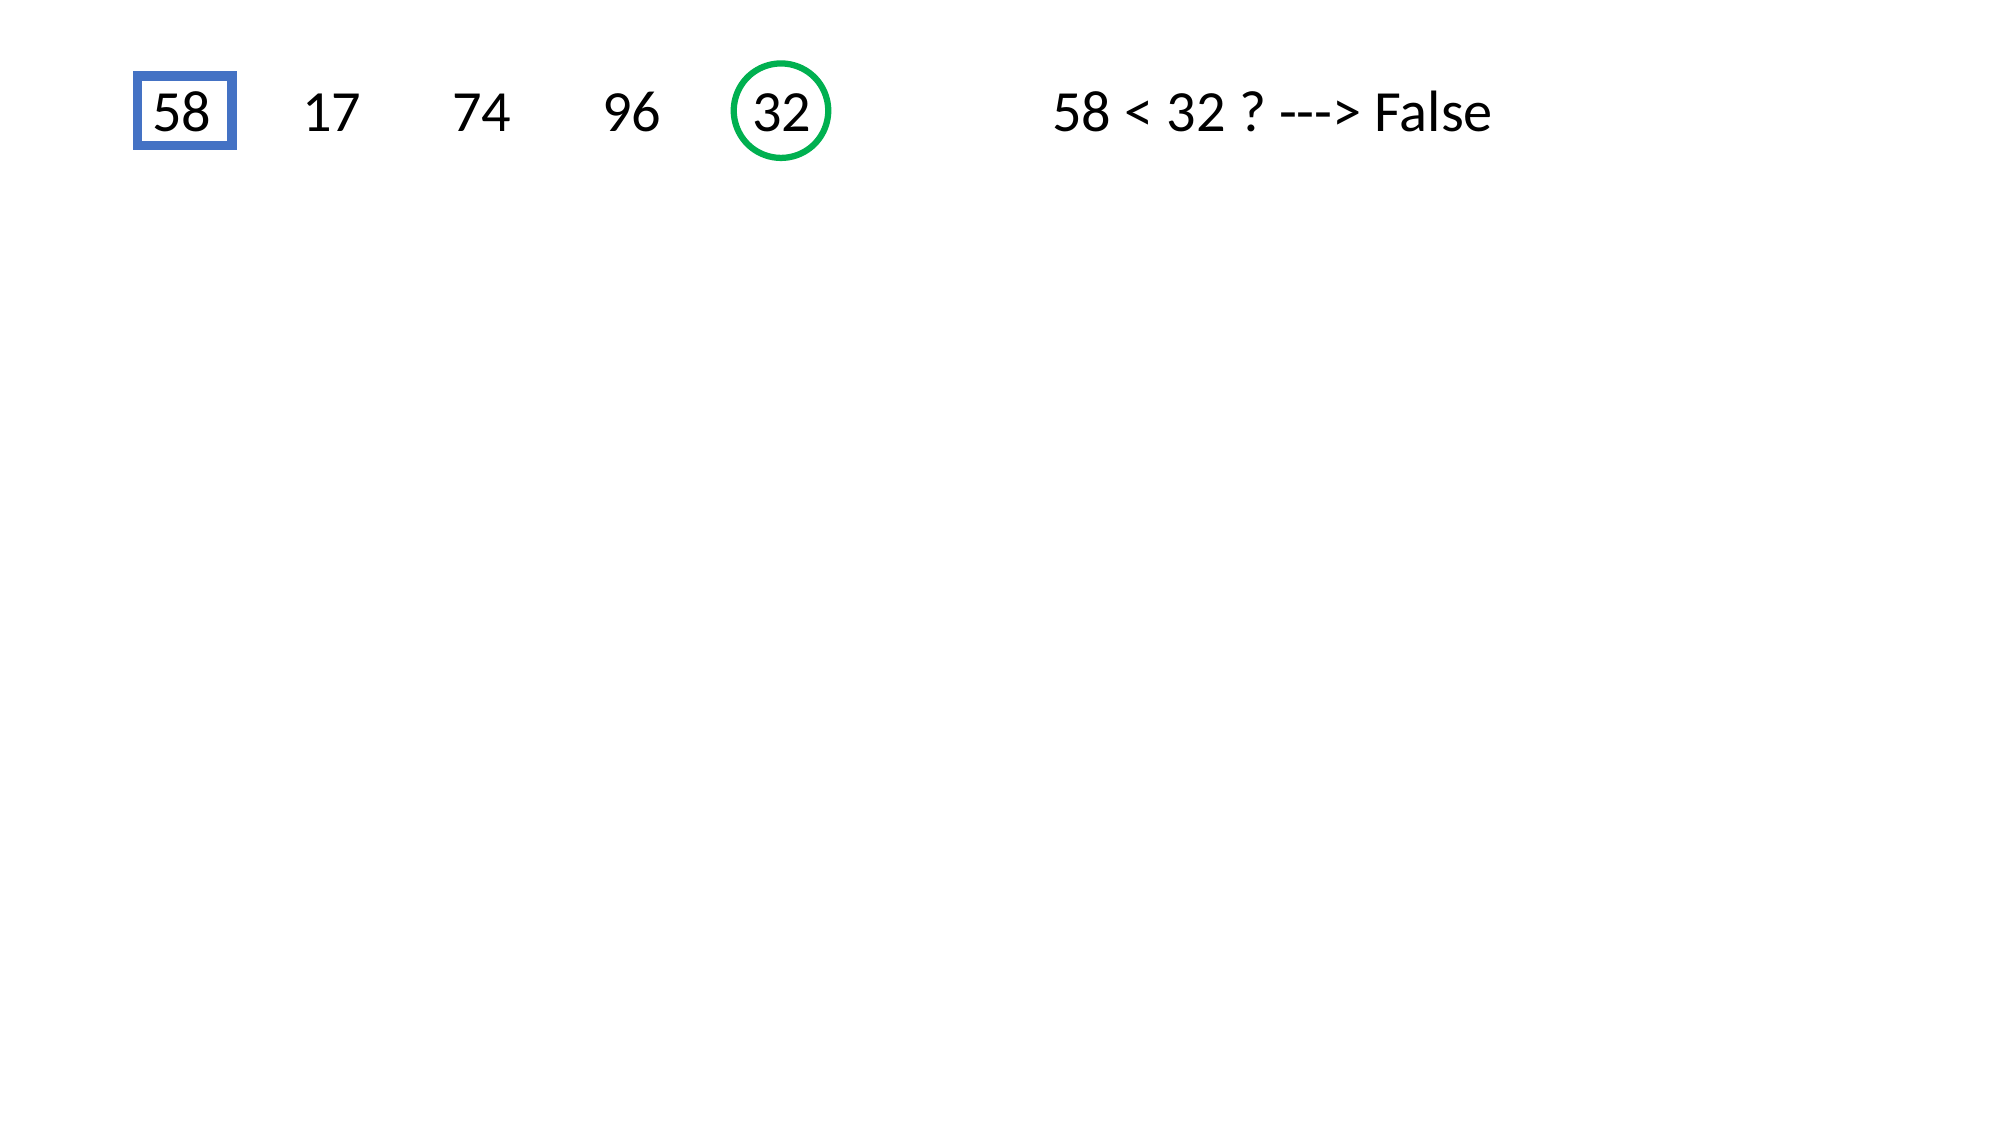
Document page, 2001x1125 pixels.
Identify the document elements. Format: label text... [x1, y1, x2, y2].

text_box [136, 75, 233, 146]
text_box [732, 62, 830, 159]
list 58 17 74 96 32 58 < 32 ? ---> False [137, 73, 1863, 1060]
